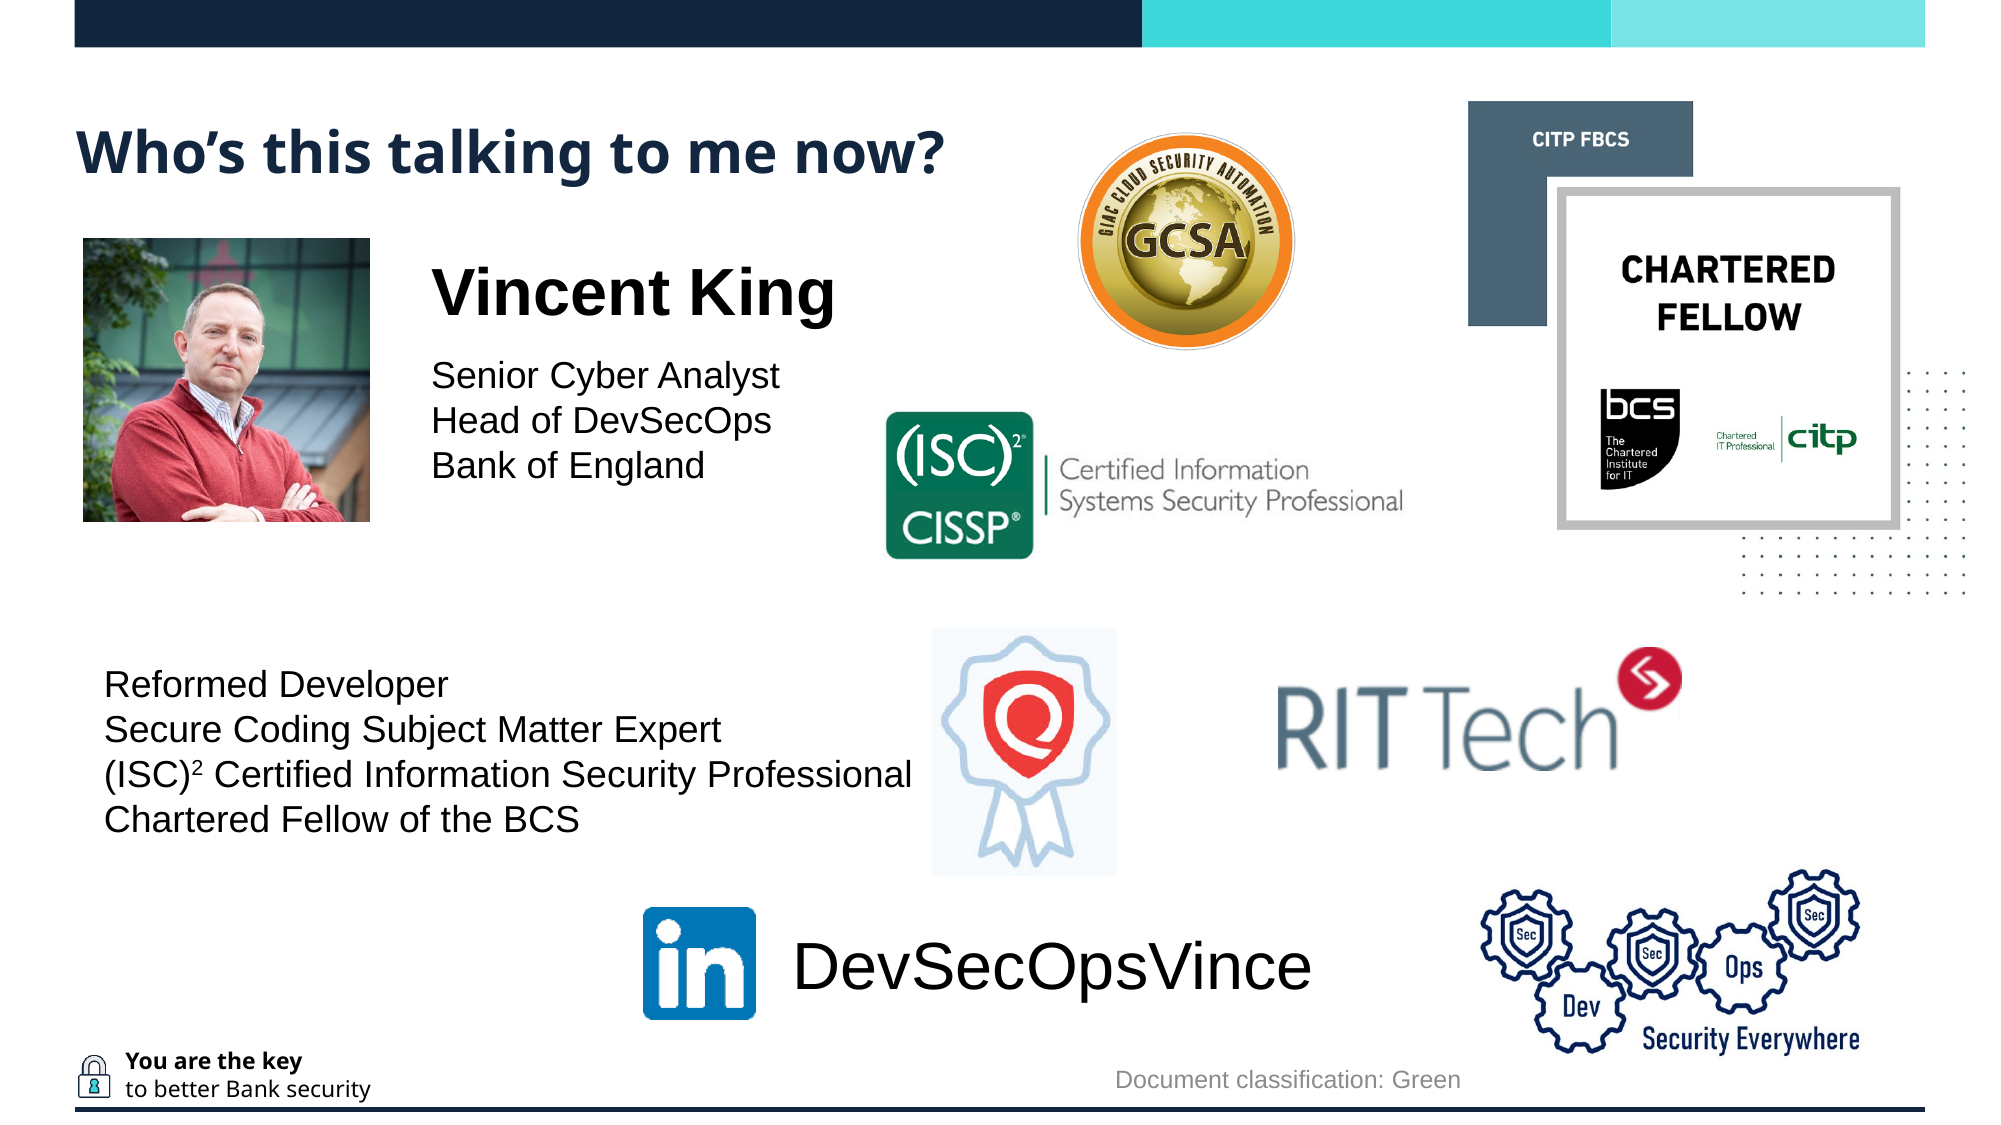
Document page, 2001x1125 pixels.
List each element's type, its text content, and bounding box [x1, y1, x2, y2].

title Who’s this talking to me now? [76, 75, 1927, 225]
text_box Vincent King Senior Cyber Analyst Head of DevSecOps Bank of England [416, 241, 1279, 494]
picture [883, 408, 1406, 564]
picture [1470, 863, 1874, 1063]
text_box Reformed Developer Secure Coding Subject Matter Expert (ISC)2 Certified Information Security Professional Chartered Fellow of the BCS [89, 652, 928, 847]
picture [1074, 129, 1298, 353]
picture [58, 1040, 130, 1112]
picture [83, 238, 370, 522]
picture [1278, 647, 1682, 771]
picture [1468, 101, 1965, 599]
footer Document classification: Green [825, 1046, 1752, 1110]
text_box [643, 907, 1332, 1021]
picture [932, 628, 1117, 876]
